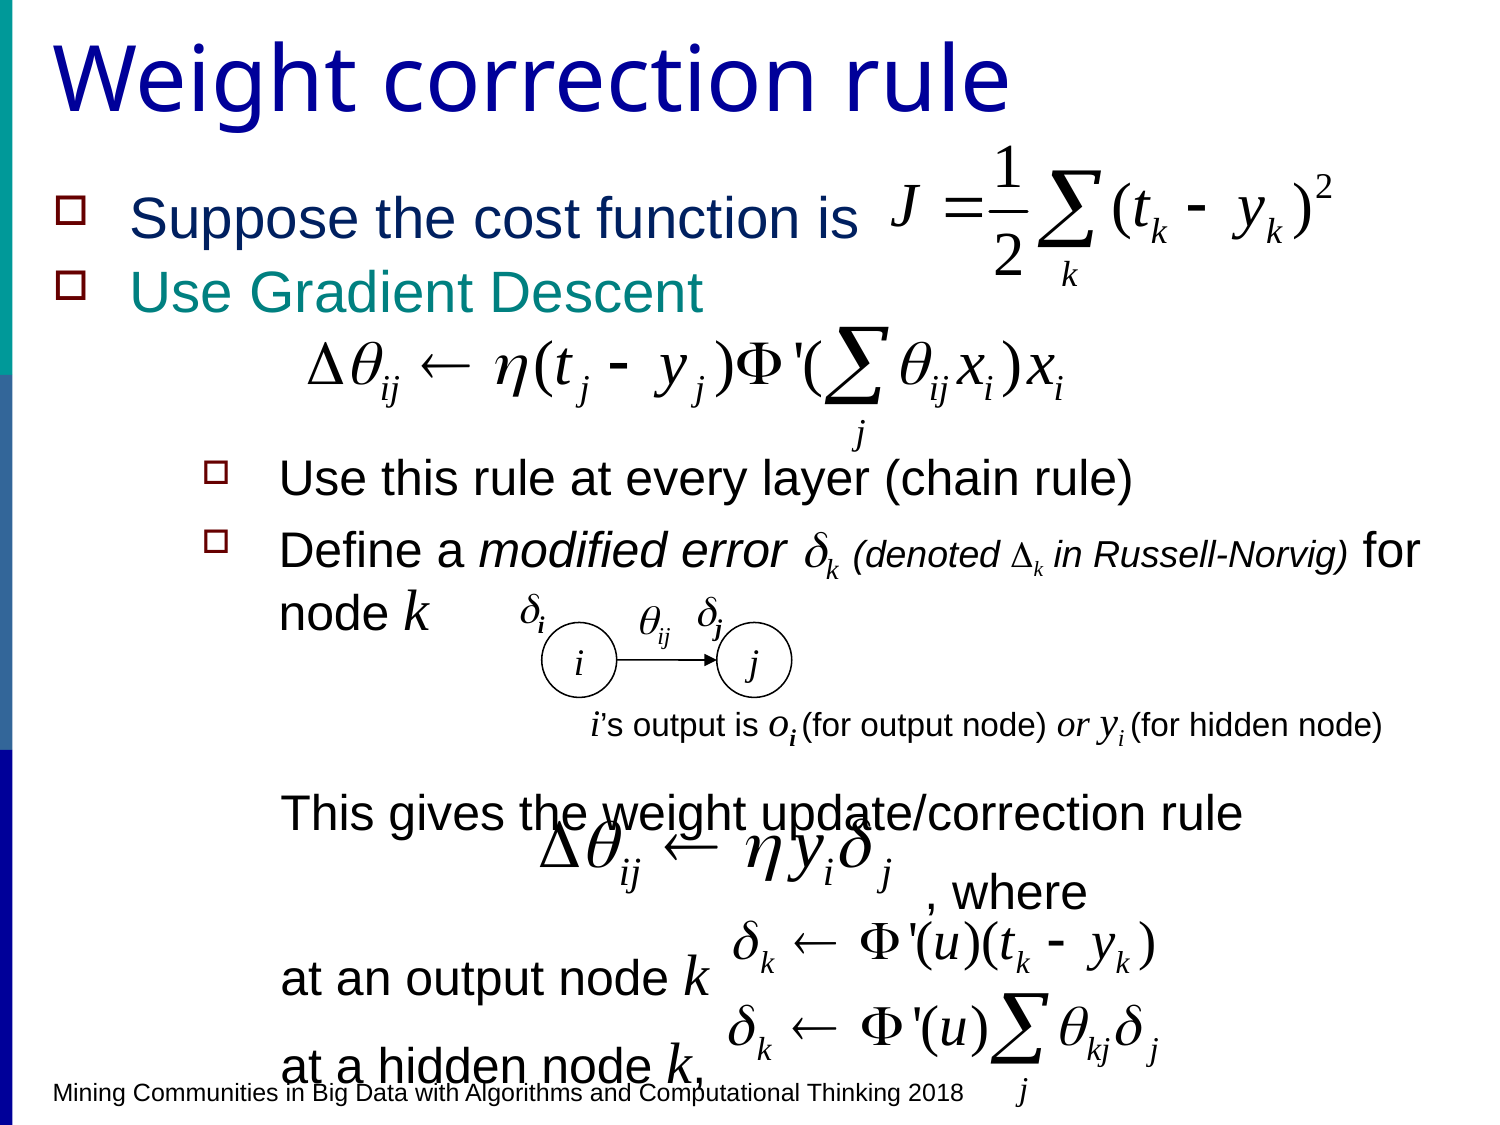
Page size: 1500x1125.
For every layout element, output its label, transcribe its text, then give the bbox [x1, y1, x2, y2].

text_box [724, 904, 1166, 988]
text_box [527, 798, 905, 909]
text_box ij [620, 585, 686, 657]
text_box j [716, 622, 792, 692]
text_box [718, 983, 1174, 1118]
list Suppose the cost function is Use Gradient Descent Use this rule at every layer (chain rule) Define a modified error k (denoted k in Russell-Norvig) for node k This gives the weight update/correction rule , where at an output node k at a hidden node k, [37, 137, 1475, 1103]
title Weight correction rule [37, 24, 1463, 137]
text_box [617, 653, 716, 667]
text_box i [541, 622, 617, 698]
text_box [296, 315, 1077, 464]
text_box j [679, 576, 738, 649]
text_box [877, 127, 1353, 301]
text_box i [502, 574, 560, 646]
text_box i’s output is oi (for output node) or yi (for hidden node) [574, 692, 1413, 753]
